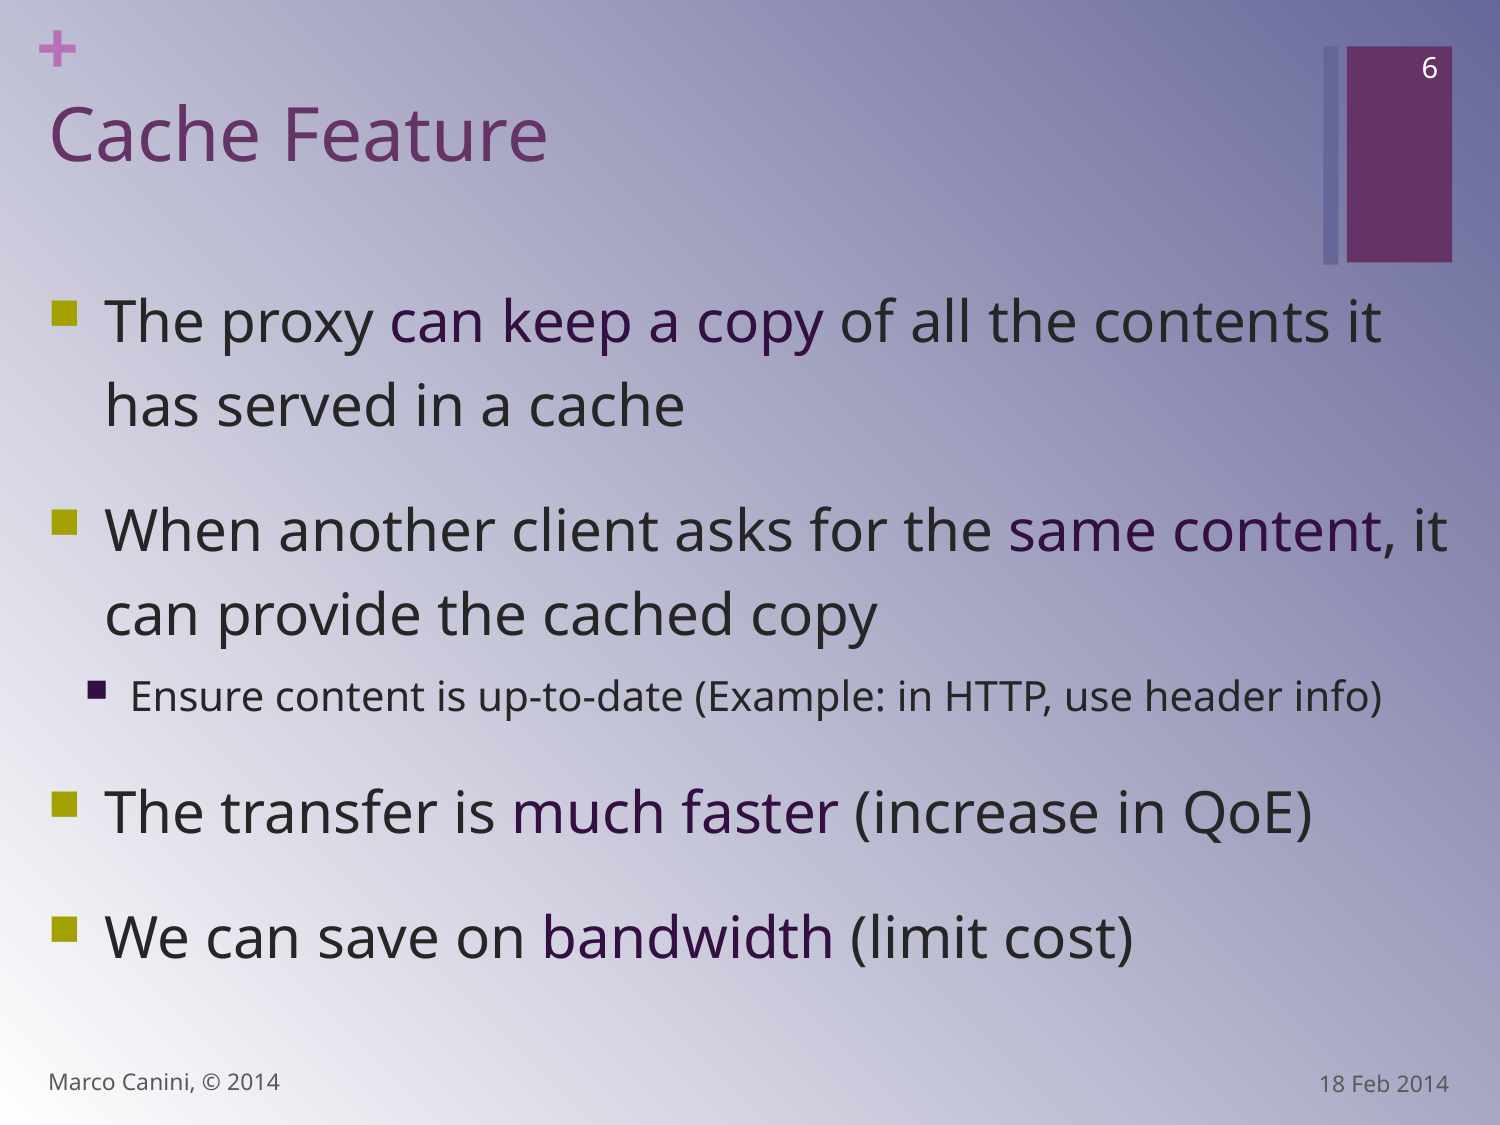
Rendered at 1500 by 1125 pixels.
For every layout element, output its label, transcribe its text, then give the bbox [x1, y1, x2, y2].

footer Marco Canini, © 2014 [33, 1053, 1038, 1114]
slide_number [1114, 1053, 1465, 1114]
list The proxy can keep a copy of all the contents it has served in a cache When another client asks for the same content, it can provide the cached copy Ensure content is up-to-date (Example: in HTTP, use header info) The transfer is much faster (increase in QoE) We can save on bandwidth (limit cost) [33, 262, 1465, 1054]
slide_number 6 [1362, 39, 1454, 100]
title Cache Feature [33, 79, 1322, 262]
